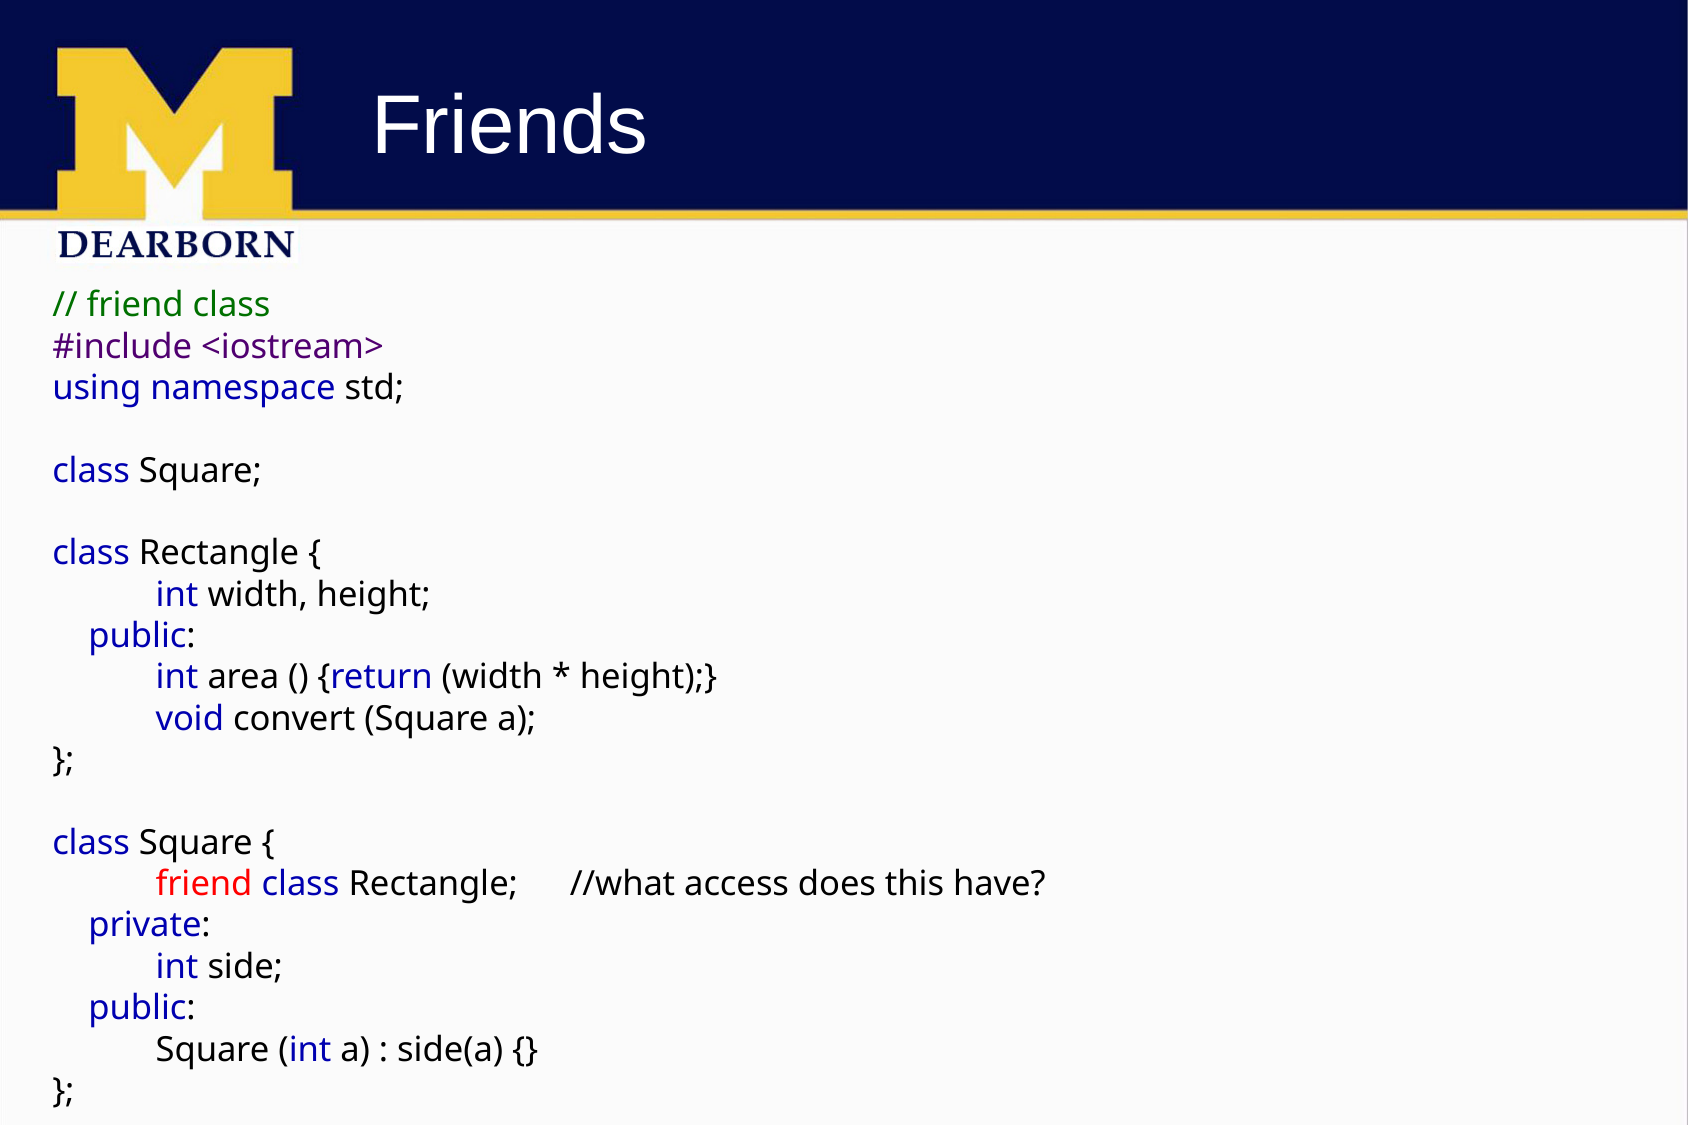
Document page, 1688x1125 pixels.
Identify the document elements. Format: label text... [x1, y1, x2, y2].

title Friends [356, 62, 1688, 154]
picture [0, 0, 1688, 1125]
text_box // friend class #include <iostream> using namespace std; class Square; class Rectangle { int width, height; public: int area () {return (width * height);} void convert (Square a); }; class Square { friend class Rectangle; //what access does this have? private: int side; public: Square (int a) : side(a) {} }; [37, 275, 1650, 1125]
